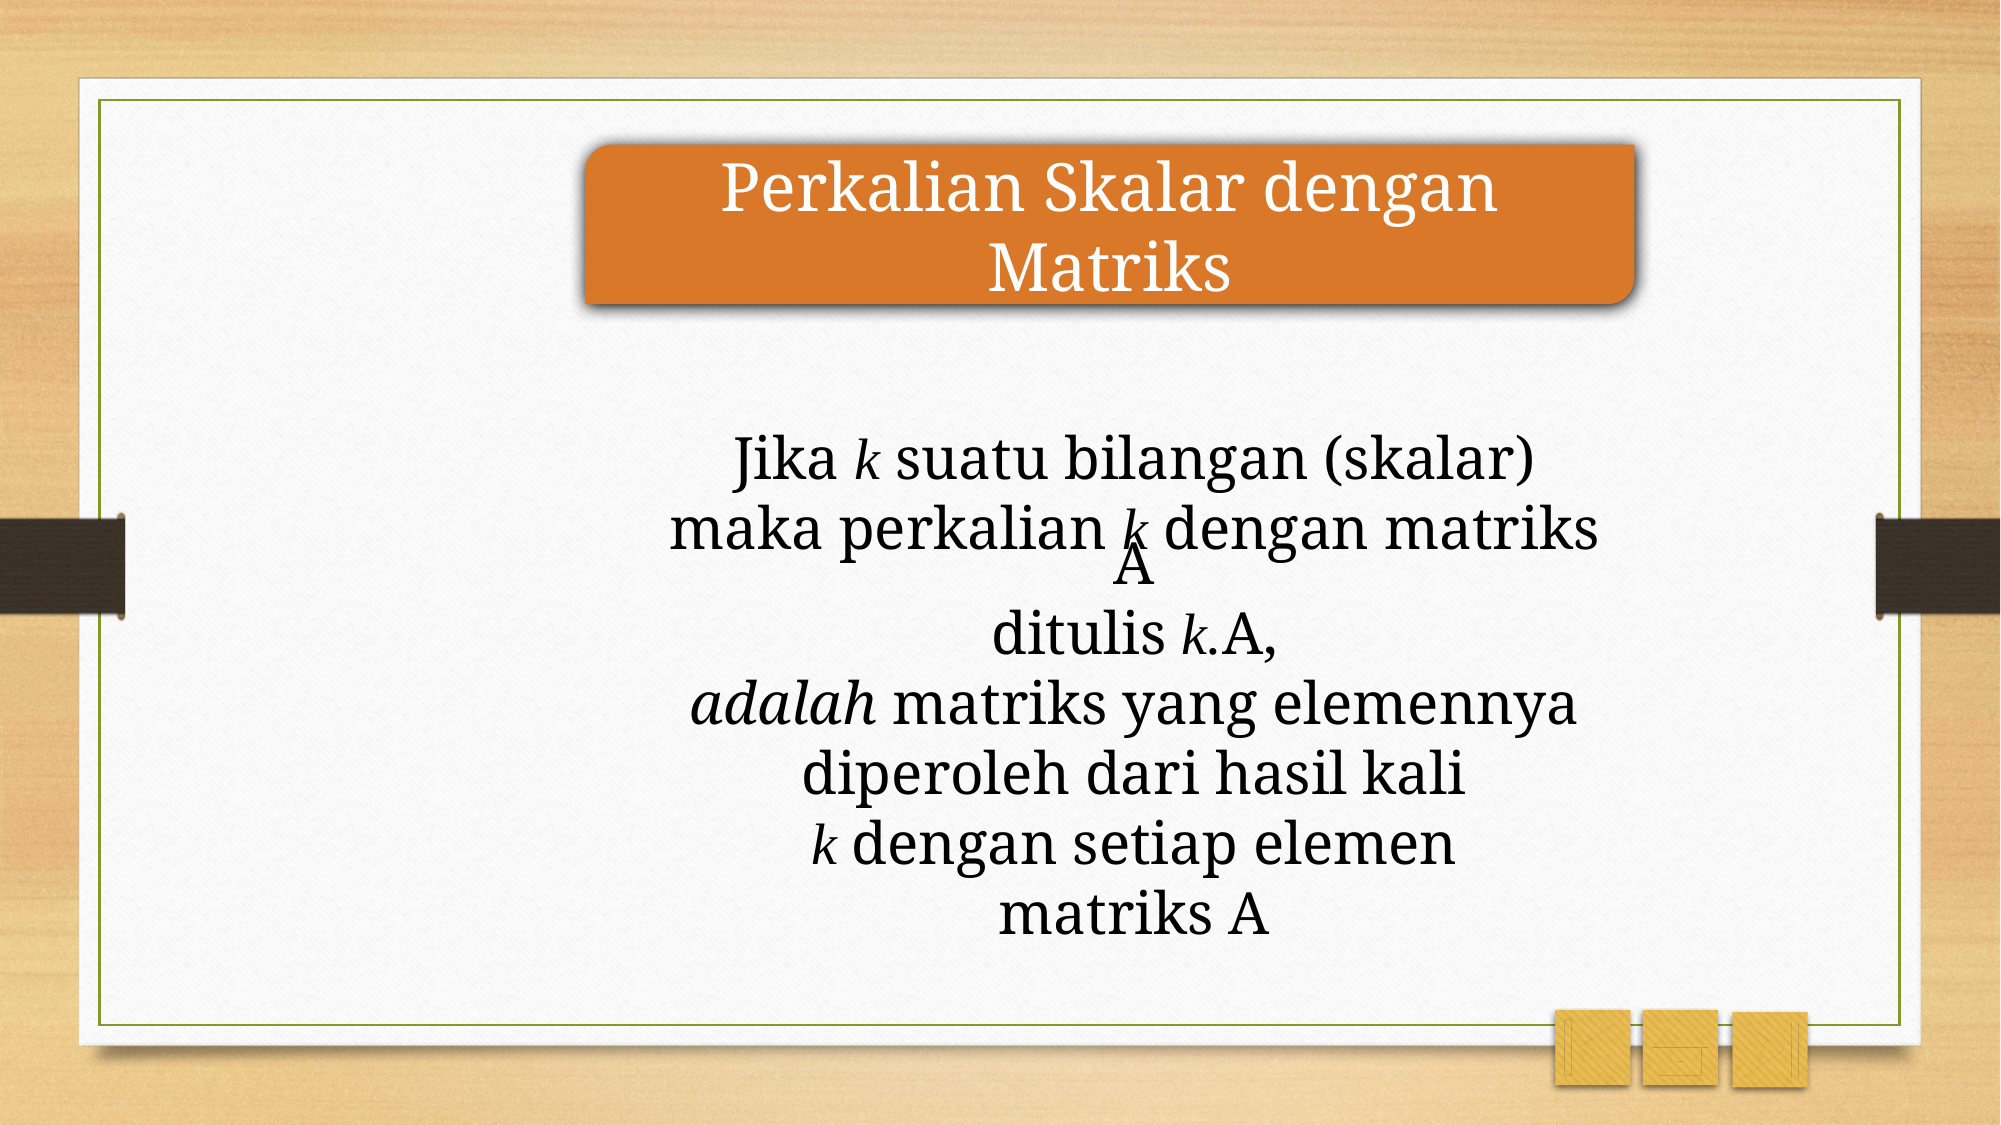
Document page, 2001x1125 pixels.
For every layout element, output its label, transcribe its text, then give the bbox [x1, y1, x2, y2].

text_box [1555, 1010, 1631, 1086]
text_box [1642, 1010, 1718, 1086]
text_box Jika k suatu bilangan (skalar) maka perkalian k dengan matriks A ditulis k.A, adalah matriks yang elemennya diperoleh dari hasil kali k dengan setiap elemen matriks A [634, 374, 1635, 949]
text_box Perkalian Skalar dengan Matriks [584, 143, 1636, 306]
text_box [1732, 1012, 1808, 1088]
picture [0, 0, 2001, 1125]
